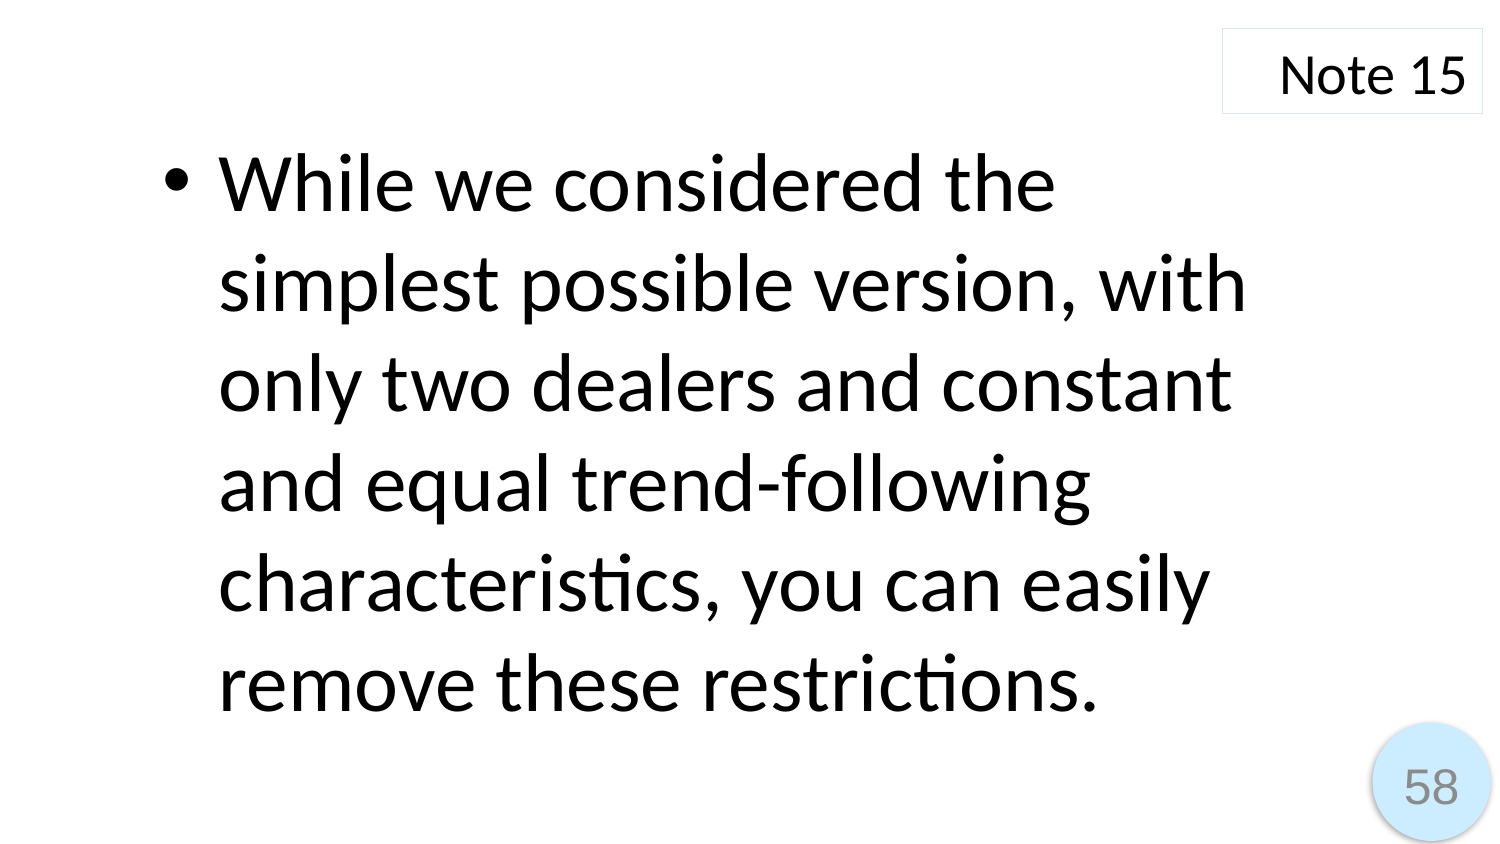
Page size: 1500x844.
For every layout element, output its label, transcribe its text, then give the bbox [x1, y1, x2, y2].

slide_number 58 [1372, 762, 1491, 807]
list While we considered the simplest possible version, with only two dealers and constant and equal trend-following characteristics, you can easily remove these restrictions. [147, 121, 1329, 836]
text_box Note 15 [1222, 28, 1483, 114]
